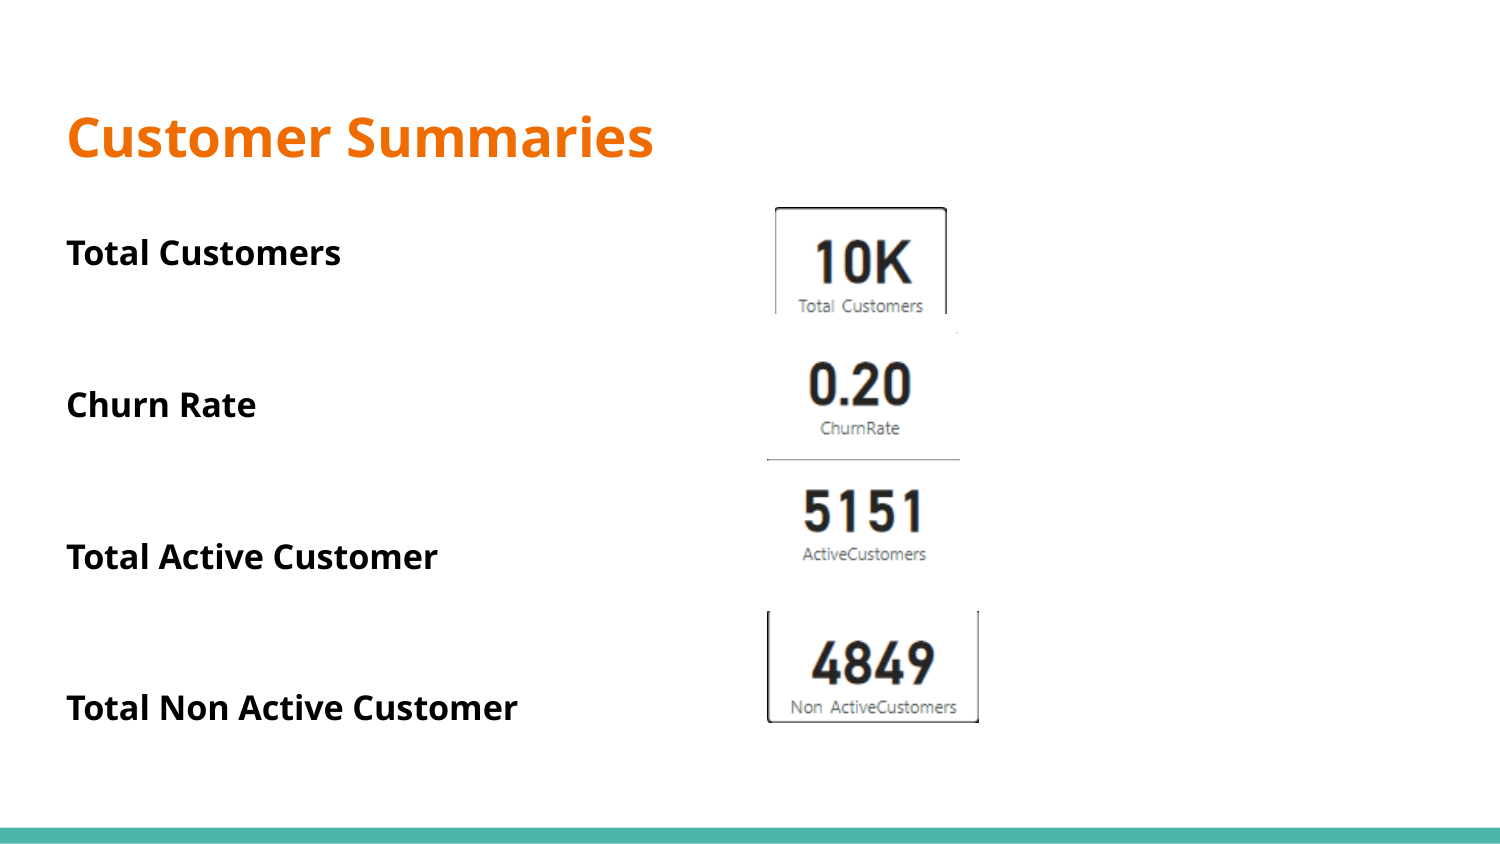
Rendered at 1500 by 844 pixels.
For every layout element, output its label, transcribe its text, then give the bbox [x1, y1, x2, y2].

picture [766, 611, 979, 723]
list Total Customers Churn Rate Total Active Customer Total Non Active Customer [51, 207, 1449, 750]
picture [764, 332, 958, 441]
title Customer Summaries [51, 72, 1449, 189]
picture [766, 458, 960, 565]
picture [775, 207, 947, 315]
